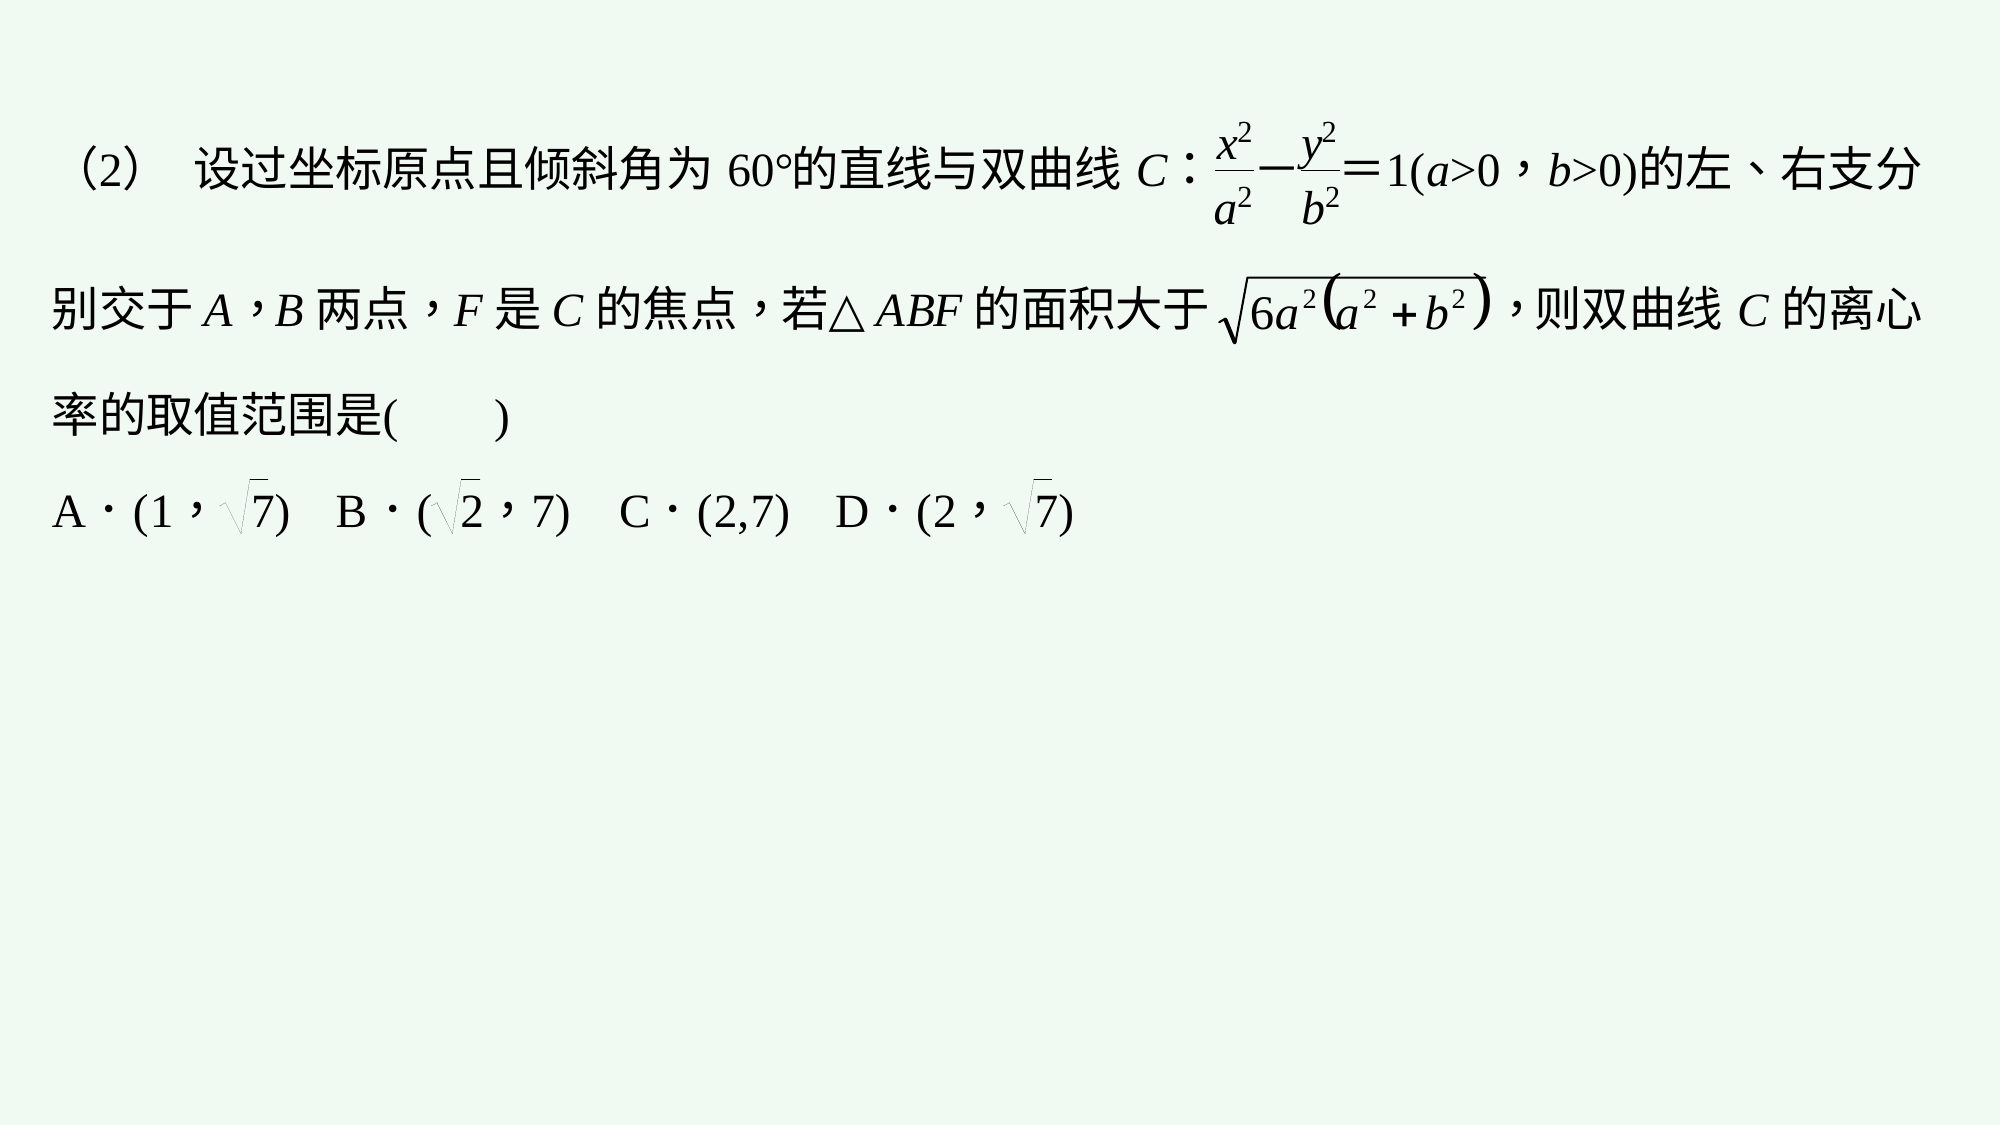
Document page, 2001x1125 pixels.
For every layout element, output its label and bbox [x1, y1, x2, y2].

text_box [51, 115, 1923, 647]
